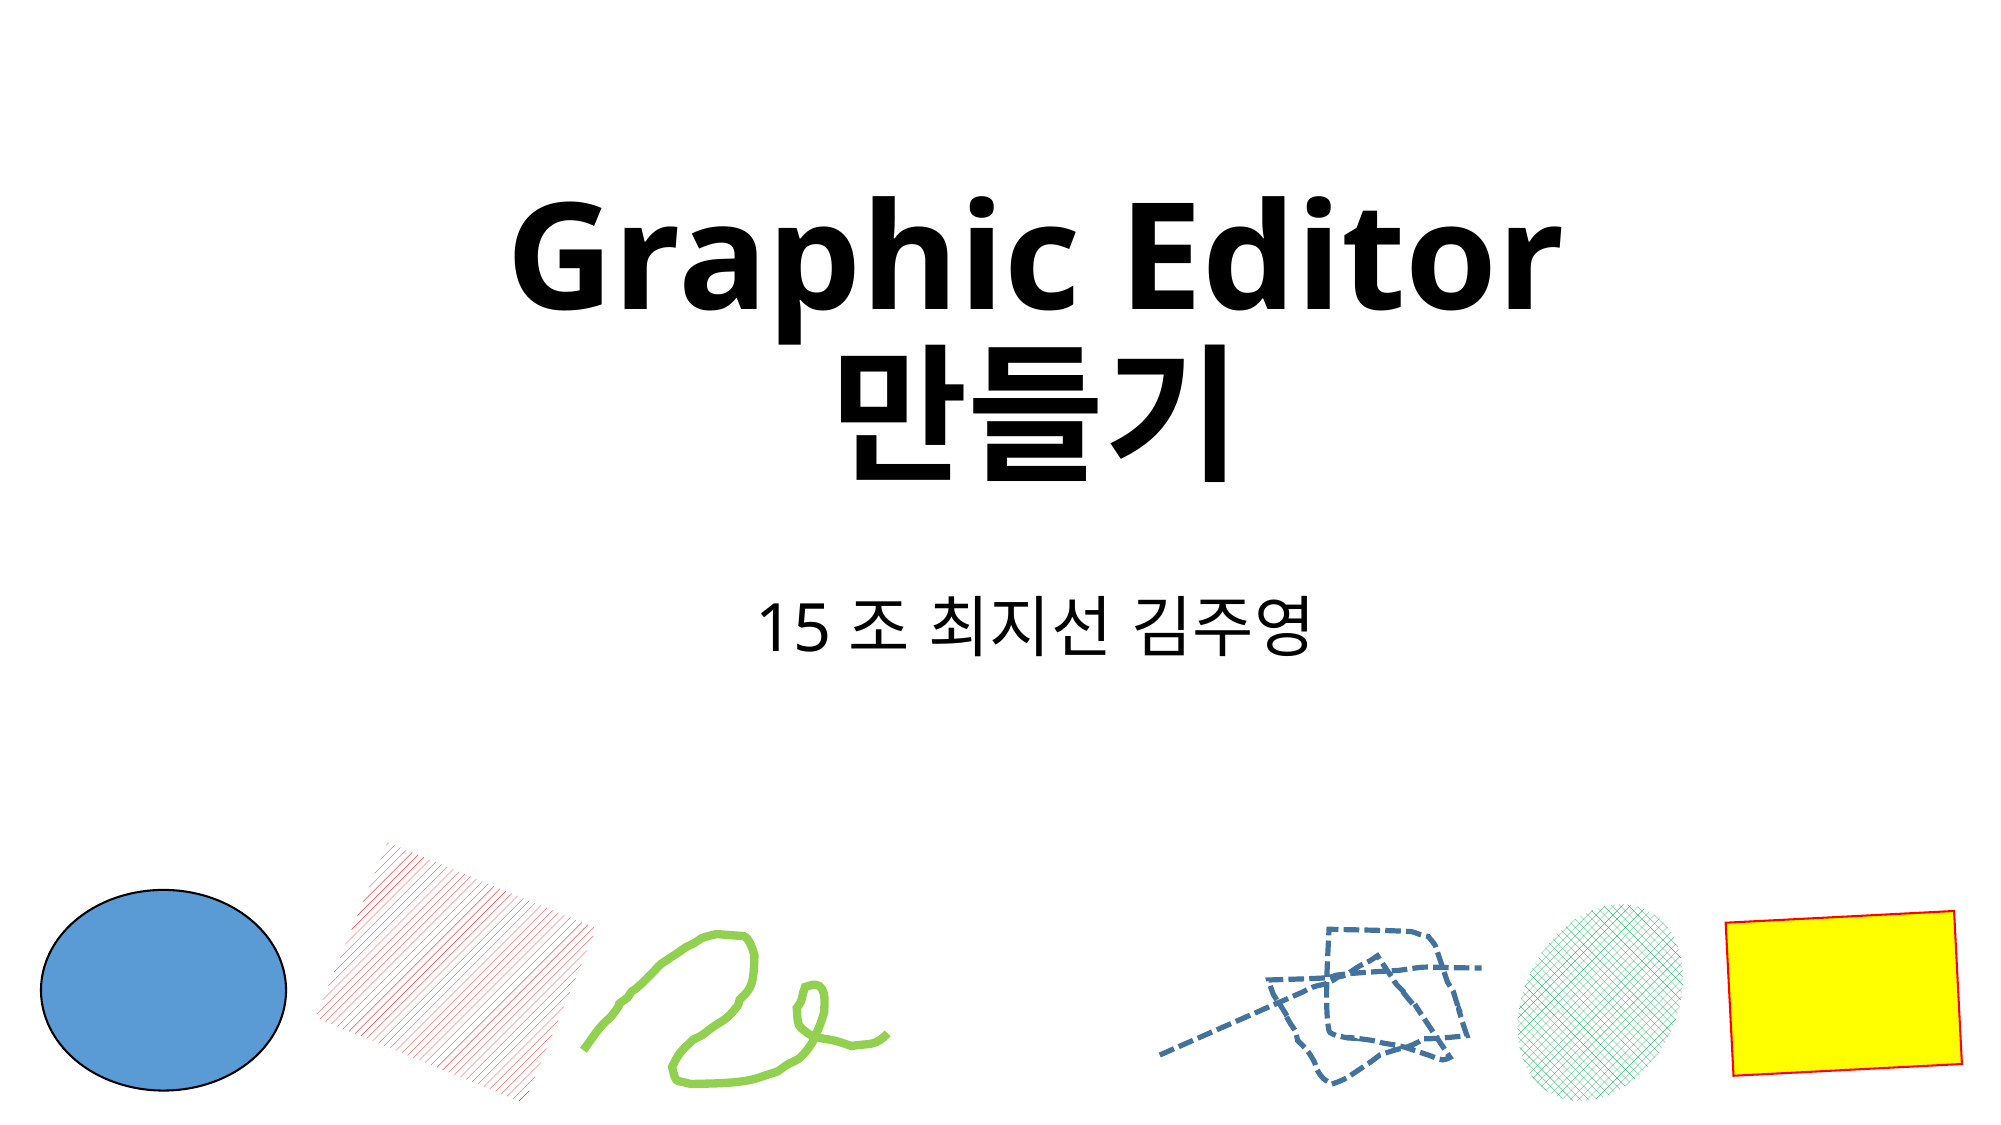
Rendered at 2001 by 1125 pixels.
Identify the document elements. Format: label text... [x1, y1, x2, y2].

text_box [314, 840, 598, 1105]
text_box [1724, 909, 1964, 1077]
text_box [1516, 903, 1684, 1102]
subtitle 15조 최지선 김주영 [286, 585, 1787, 858]
text_box [1159, 928, 1482, 1086]
title Graphic Editor 만들기 [286, 170, 1787, 510]
text_box [39, 888, 288, 1092]
text_box [582, 933, 889, 1086]
